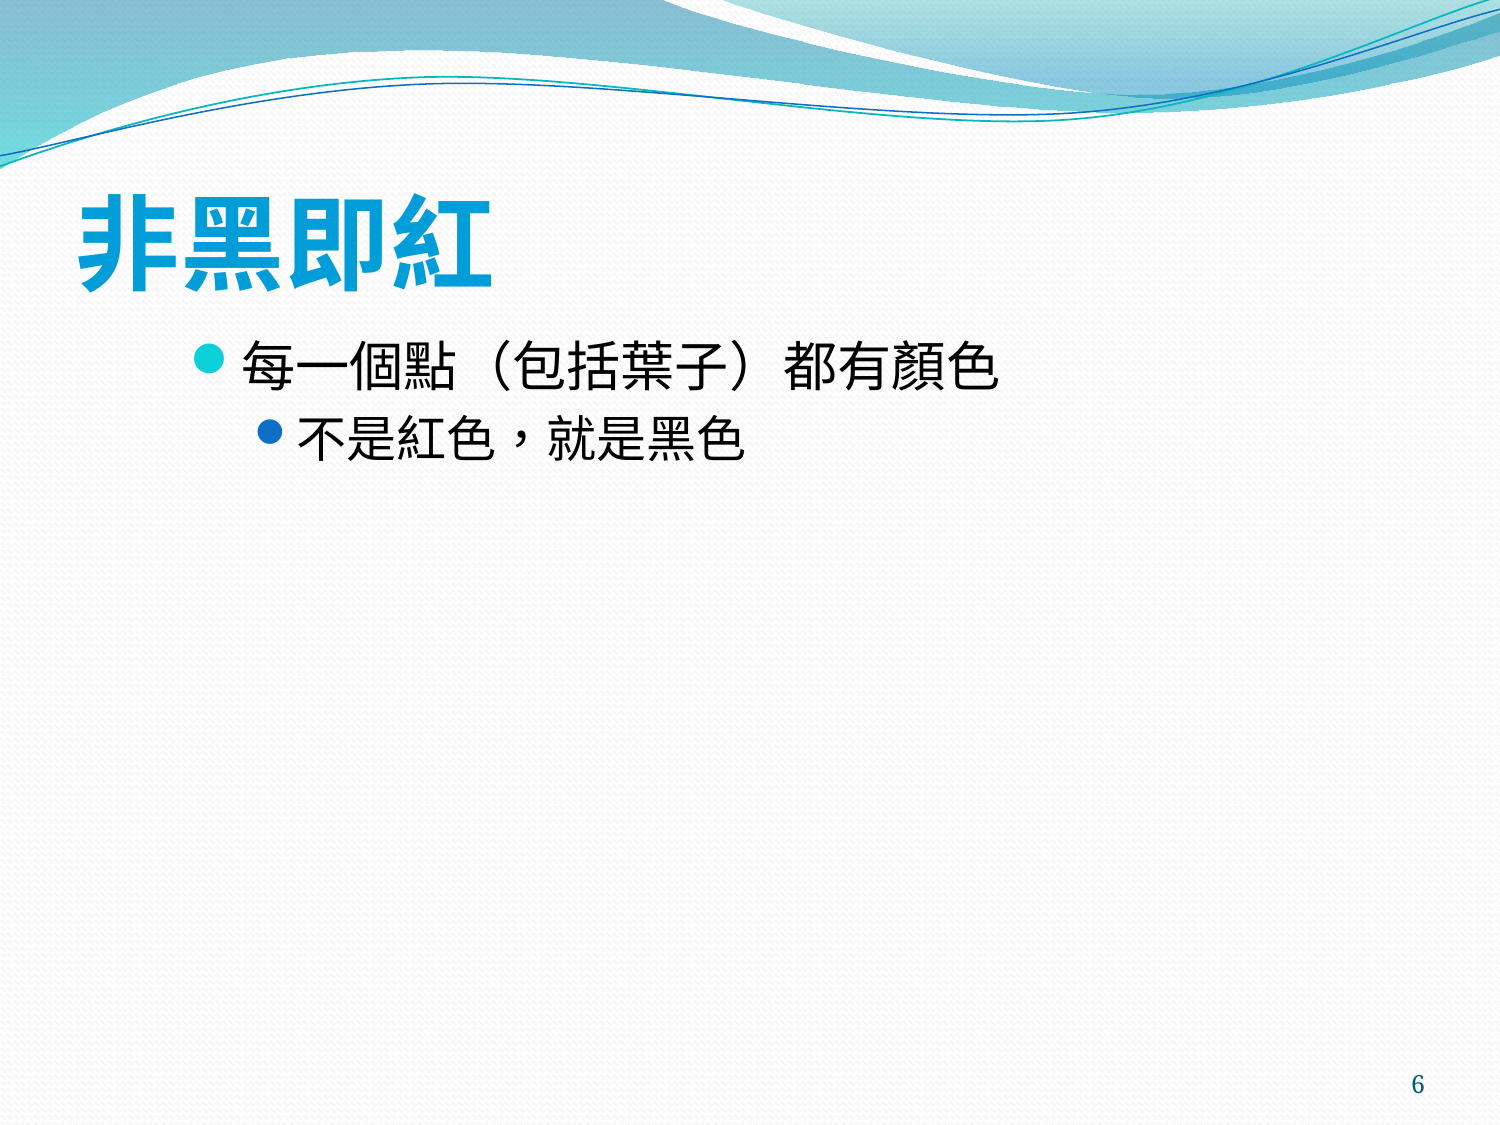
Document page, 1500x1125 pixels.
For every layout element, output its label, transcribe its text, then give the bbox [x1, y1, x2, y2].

title 非黑即紅 [75, 115, 1425, 303]
list 每一個點（包括葉子）都有顏色 不是紅色，就是黑色 [174, 324, 1413, 1000]
slide_number 6 [1299, 1042, 1425, 1103]
